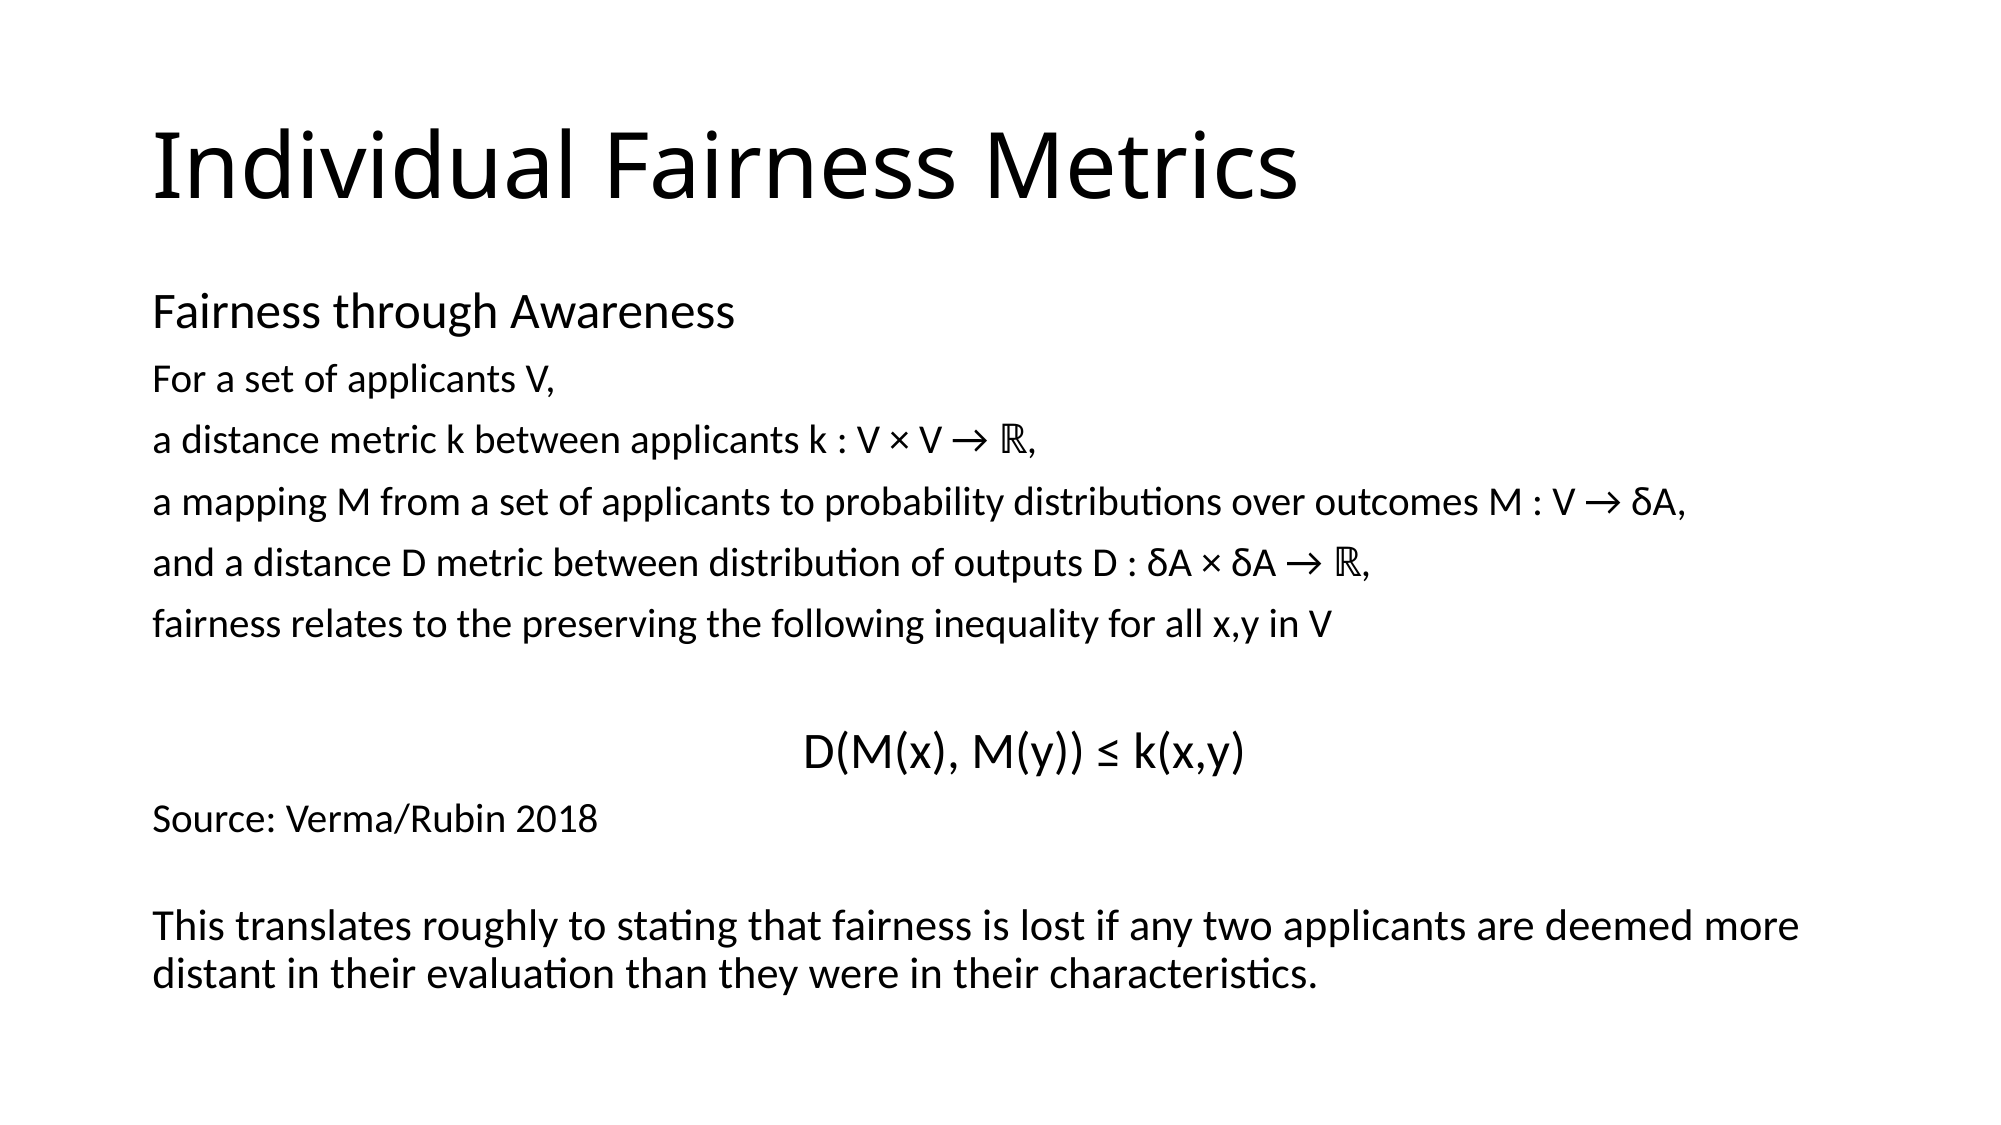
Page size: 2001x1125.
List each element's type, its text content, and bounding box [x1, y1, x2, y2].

title Individual Fairness Metrics [137, 59, 1863, 277]
list Fairness through Awareness For a set of applicants V, a distance metric k between applicants k : V × V → ℝ, a mapping M from a set of applicants to probability distributions over outcomes M : V → δA, and a distance D metric between distribution of outputs D : δA × δA → ℝ, fairness relates to the preserving the following inequality for all x,y in V D(M(x), M(y)) ≤ k(x,y) Source: Verma/Rubin 2018 This translates roughly to stating that fairness is lost if any two applicants are deemed more distant in their evaluation than they were in their characteristics. [137, 277, 1912, 1014]
